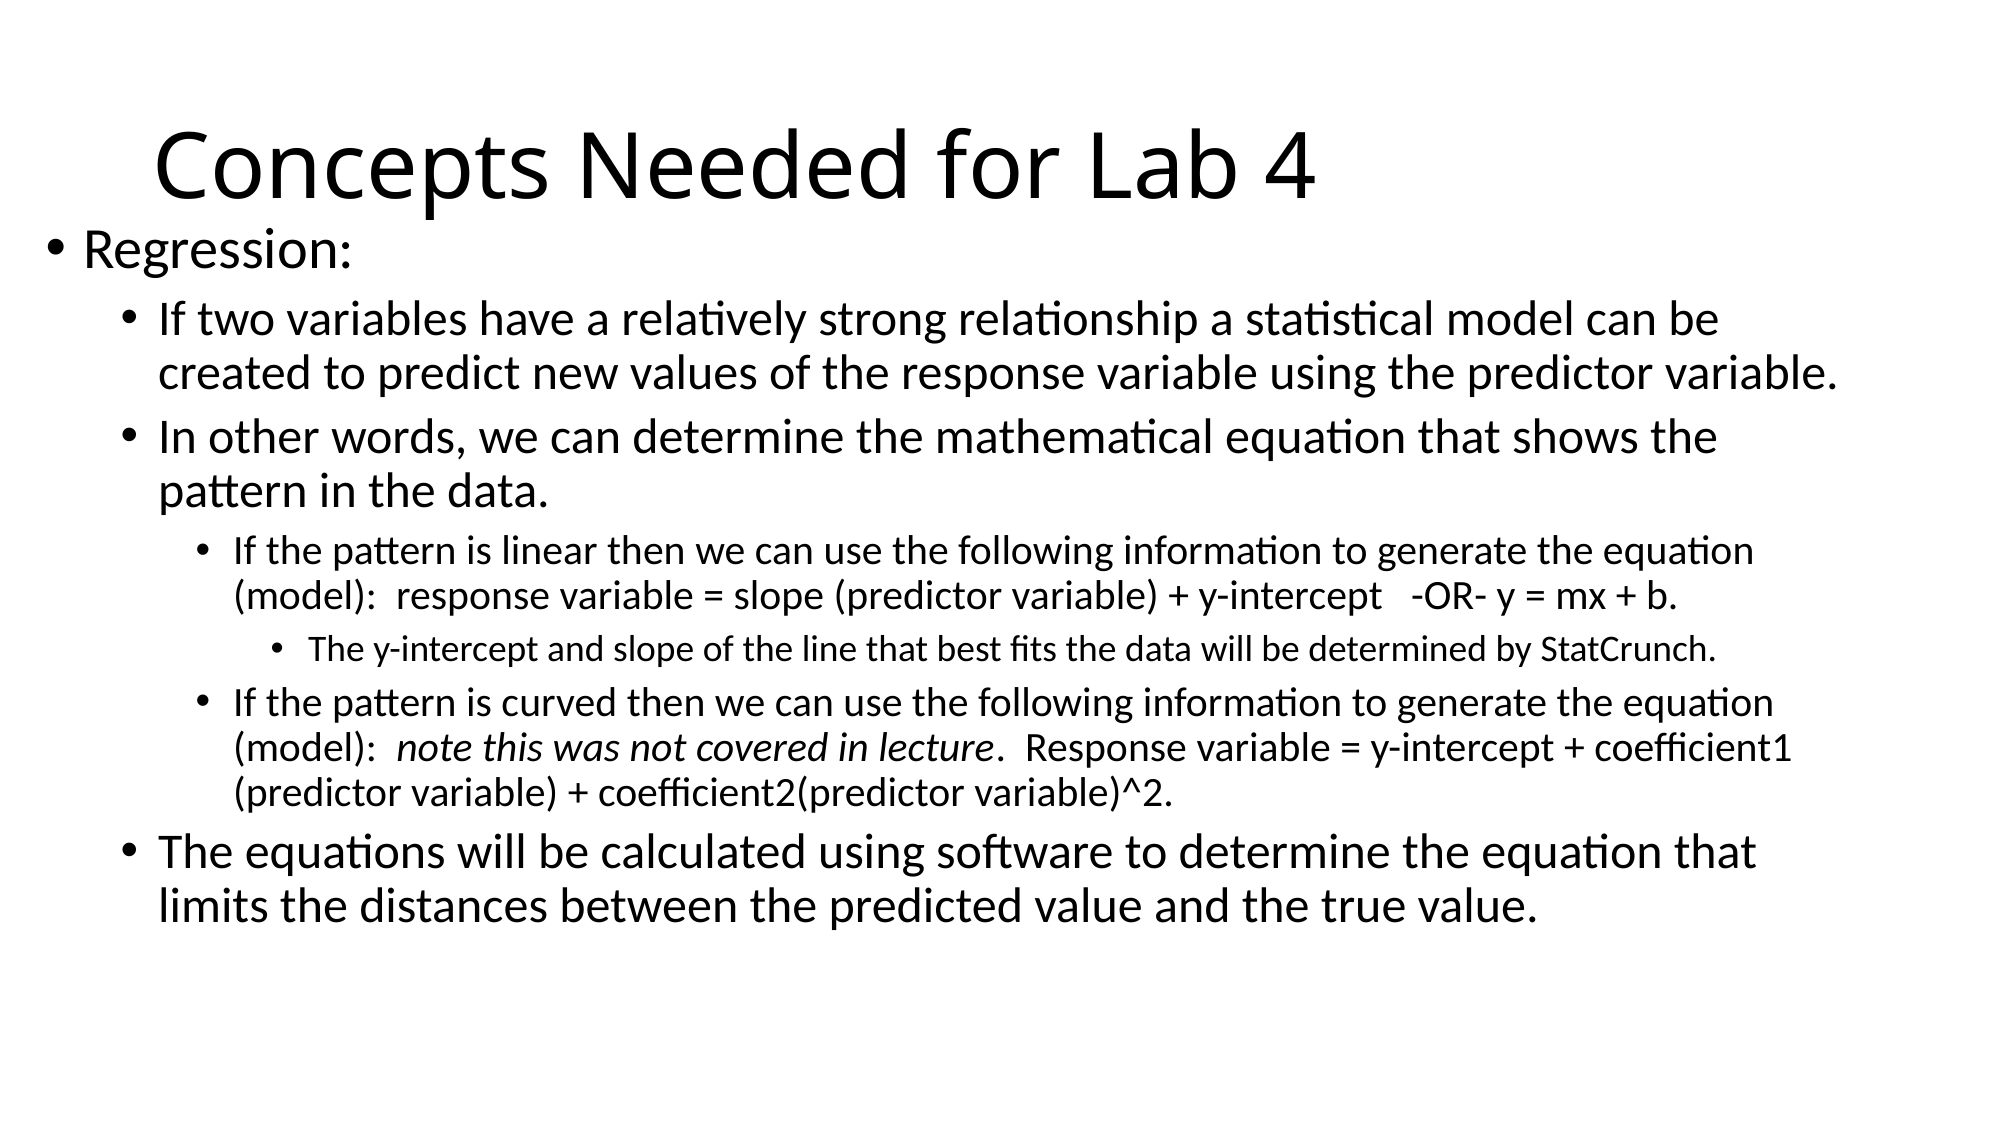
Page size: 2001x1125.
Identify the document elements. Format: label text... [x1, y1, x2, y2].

list Regression: If two variables have a relatively strong relationship a statistical model can be created to predict new values of the response variable using the predictor variable. In other words, we can determine the mathematical equation that shows the pattern in the data. If the pattern is linear then we can use the following information to generate the equation (model): response variable = slope (predictor variable) + y-intercept -OR- y = mx + b. The y-intercept and slope of the line that best fits the data will be determined by StatCrunch. If the pattern is curved then we can use the following information to generate the equation (model): note this was not covered in lecture. Response variable = y-intercept + coefficient1 (predictor variable) + coefficient2(predictor variable)^2. The equations will be calculated using software to determine the equation that limits the distances between the predicted value and the true value. [30, 211, 1863, 1014]
title Concepts Needed for Lab 4 [137, 59, 1863, 211]
